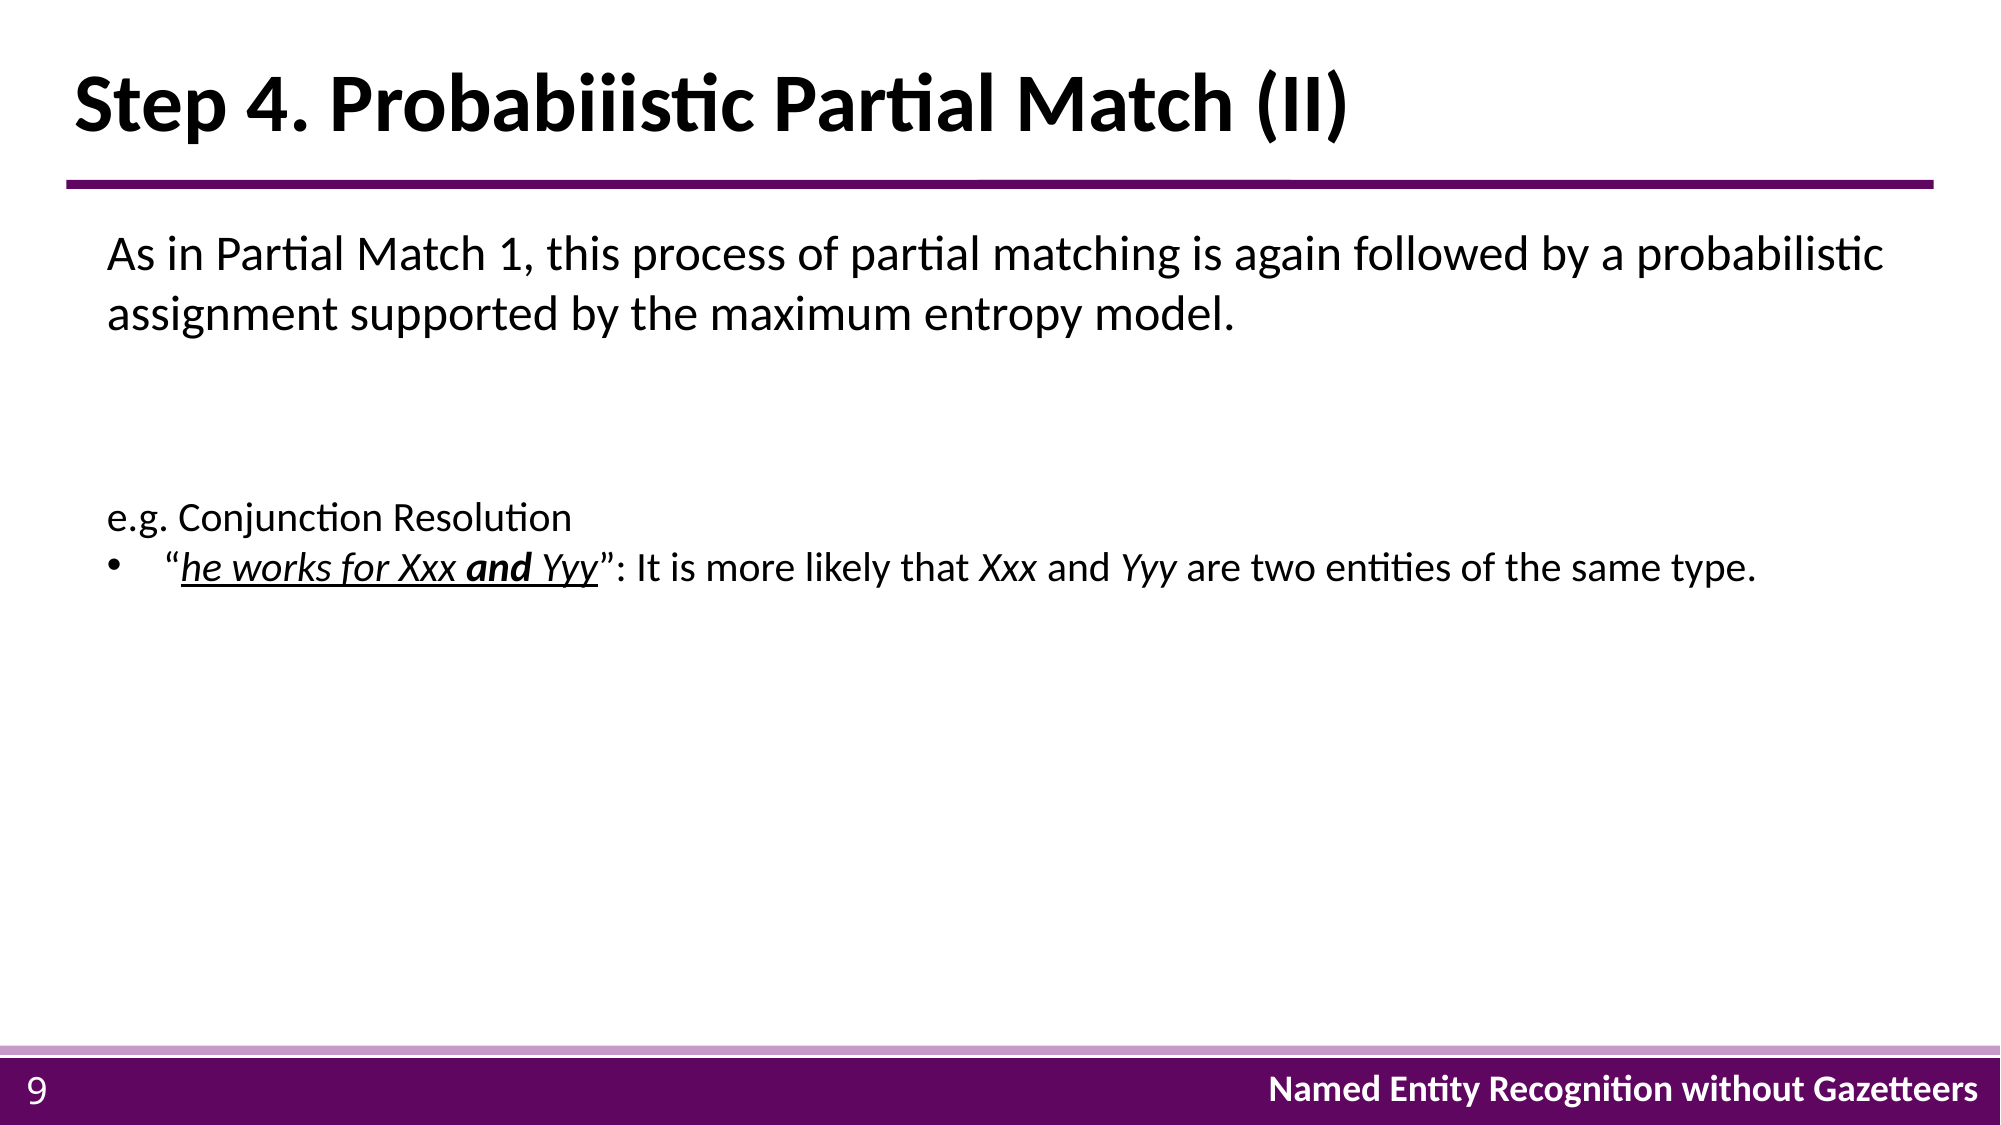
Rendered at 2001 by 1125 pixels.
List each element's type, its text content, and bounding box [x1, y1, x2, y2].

title Step 4. Probabiiistic Partial Match (II) [59, 29, 1785, 180]
text_box e.g. Conjunction Resolution “he works for Xxx and Yyy”: It is more likely that Xxx and Yyy are two entities of the same type. [92, 482, 1882, 597]
text_box As in Partial Match 1, this process of partial matching is again followed by a probabilistic assignment supported by the maximum entropy model. [92, 213, 1908, 349]
